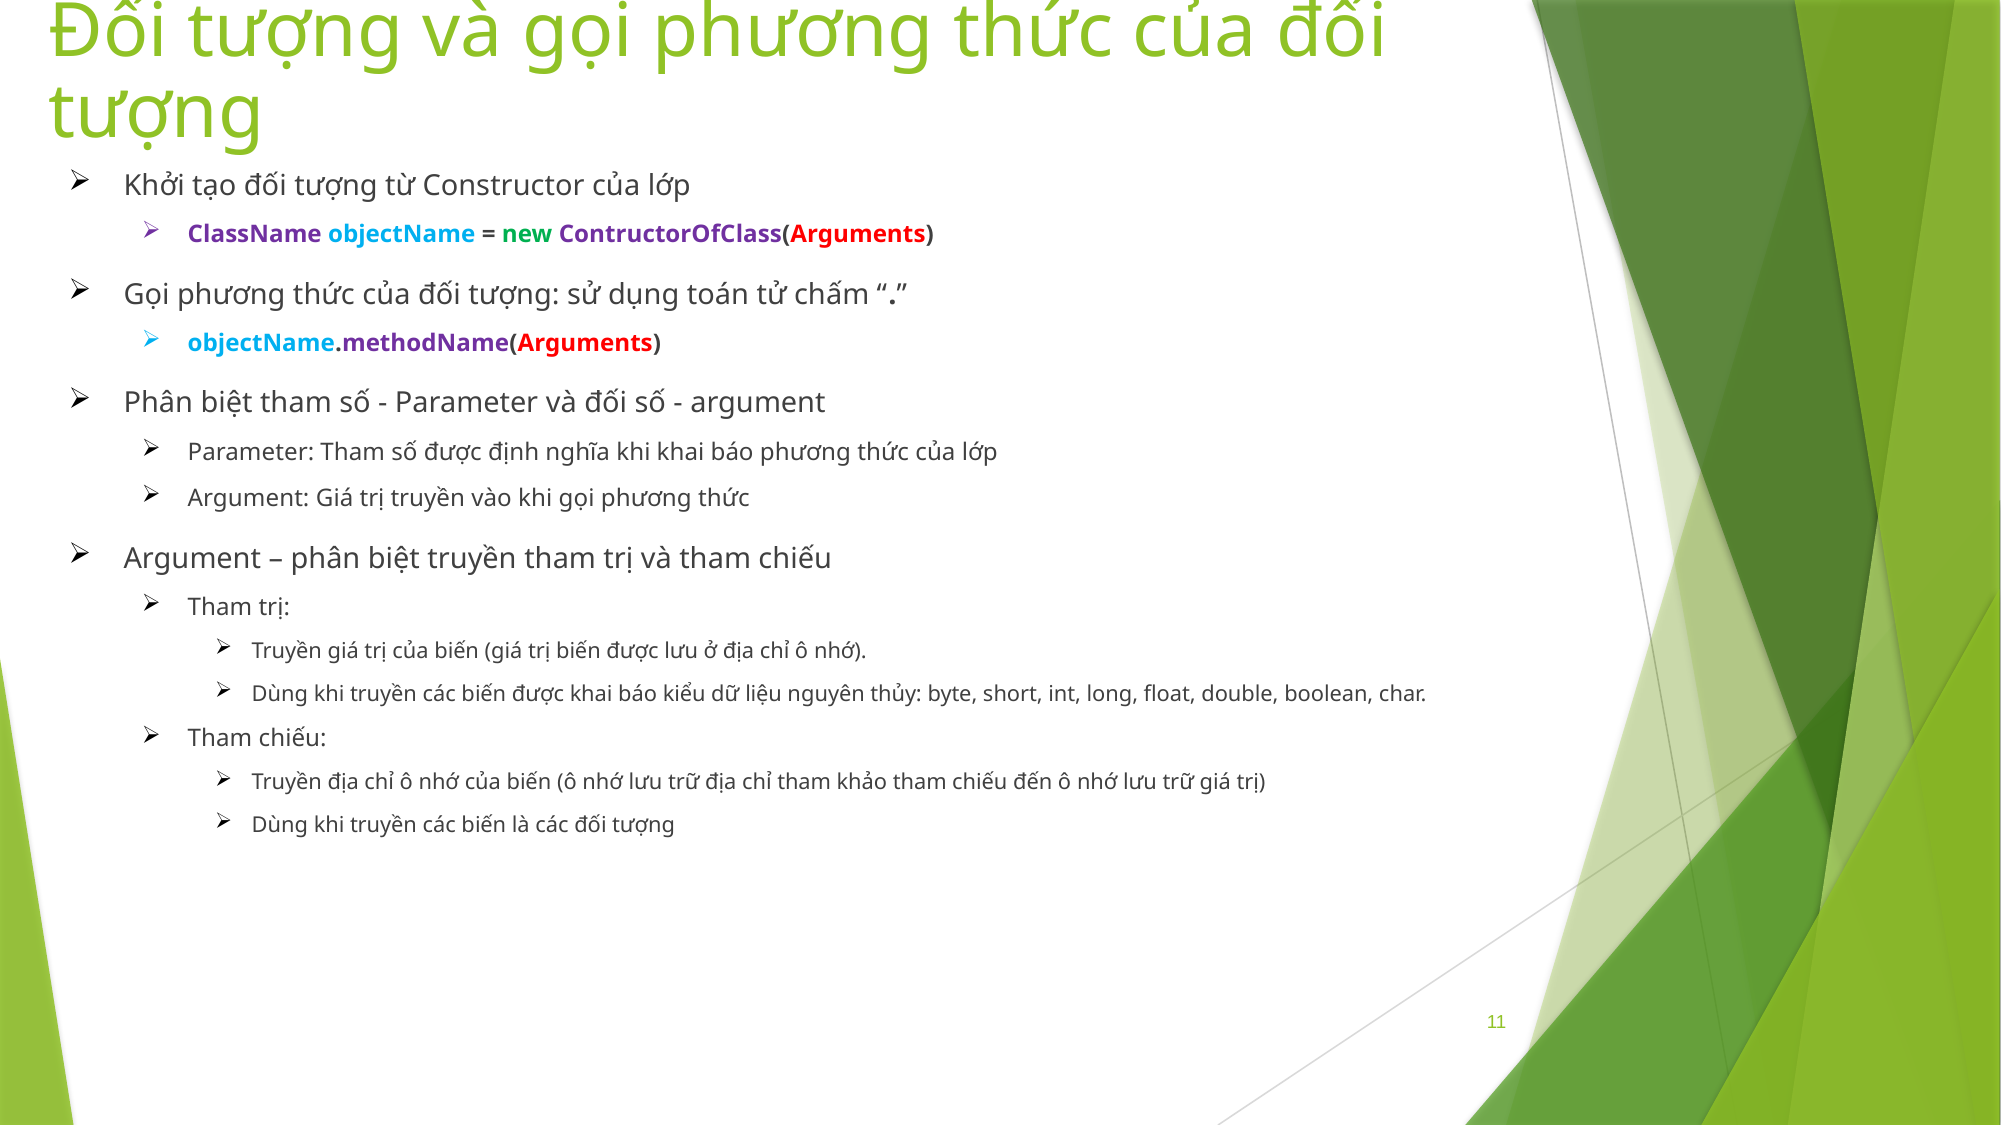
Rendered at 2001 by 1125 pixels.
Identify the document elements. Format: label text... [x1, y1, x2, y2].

slide_number 11 [1409, 991, 1522, 1051]
title Đối tượng và gọi phương thức của đối tượng [33, 29, 1567, 117]
list Khởi tạo đối tượng từ Constructor của lớp ClassName objectName = new ContructorOfClass(Arguments) Gọi phương thức của đối tượng: sử dụng toán tử chấm “.” objectName.methodName(Arguments) Phân biệt tham số - Parameter và đối số - argument Parameter: Tham số được định nghĩa khi khai báo phương thức của lớp Argument: Giá trị truyền vào khi gọi phương thức Argument – phân biệt truyền tham trị và tham chiếu Tham trị: Truyền giá trị của biến (giá trị biến được lưu ở địa chỉ ô nhớ). Dùng khi truyền các biến được khai báo kiểu dữ liệu nguyên thủy: byte, short, int, long, float, double, boolean, char. Tham chiếu: Truyền địa chỉ ô nhớ của biến (ô nhớ lưu trữ địa chỉ tham khảo tham chiếu đến ô nhớ lưu trữ giá trị) Dùng khi truyền các biến là các đối tượng [53, 148, 1542, 847]
